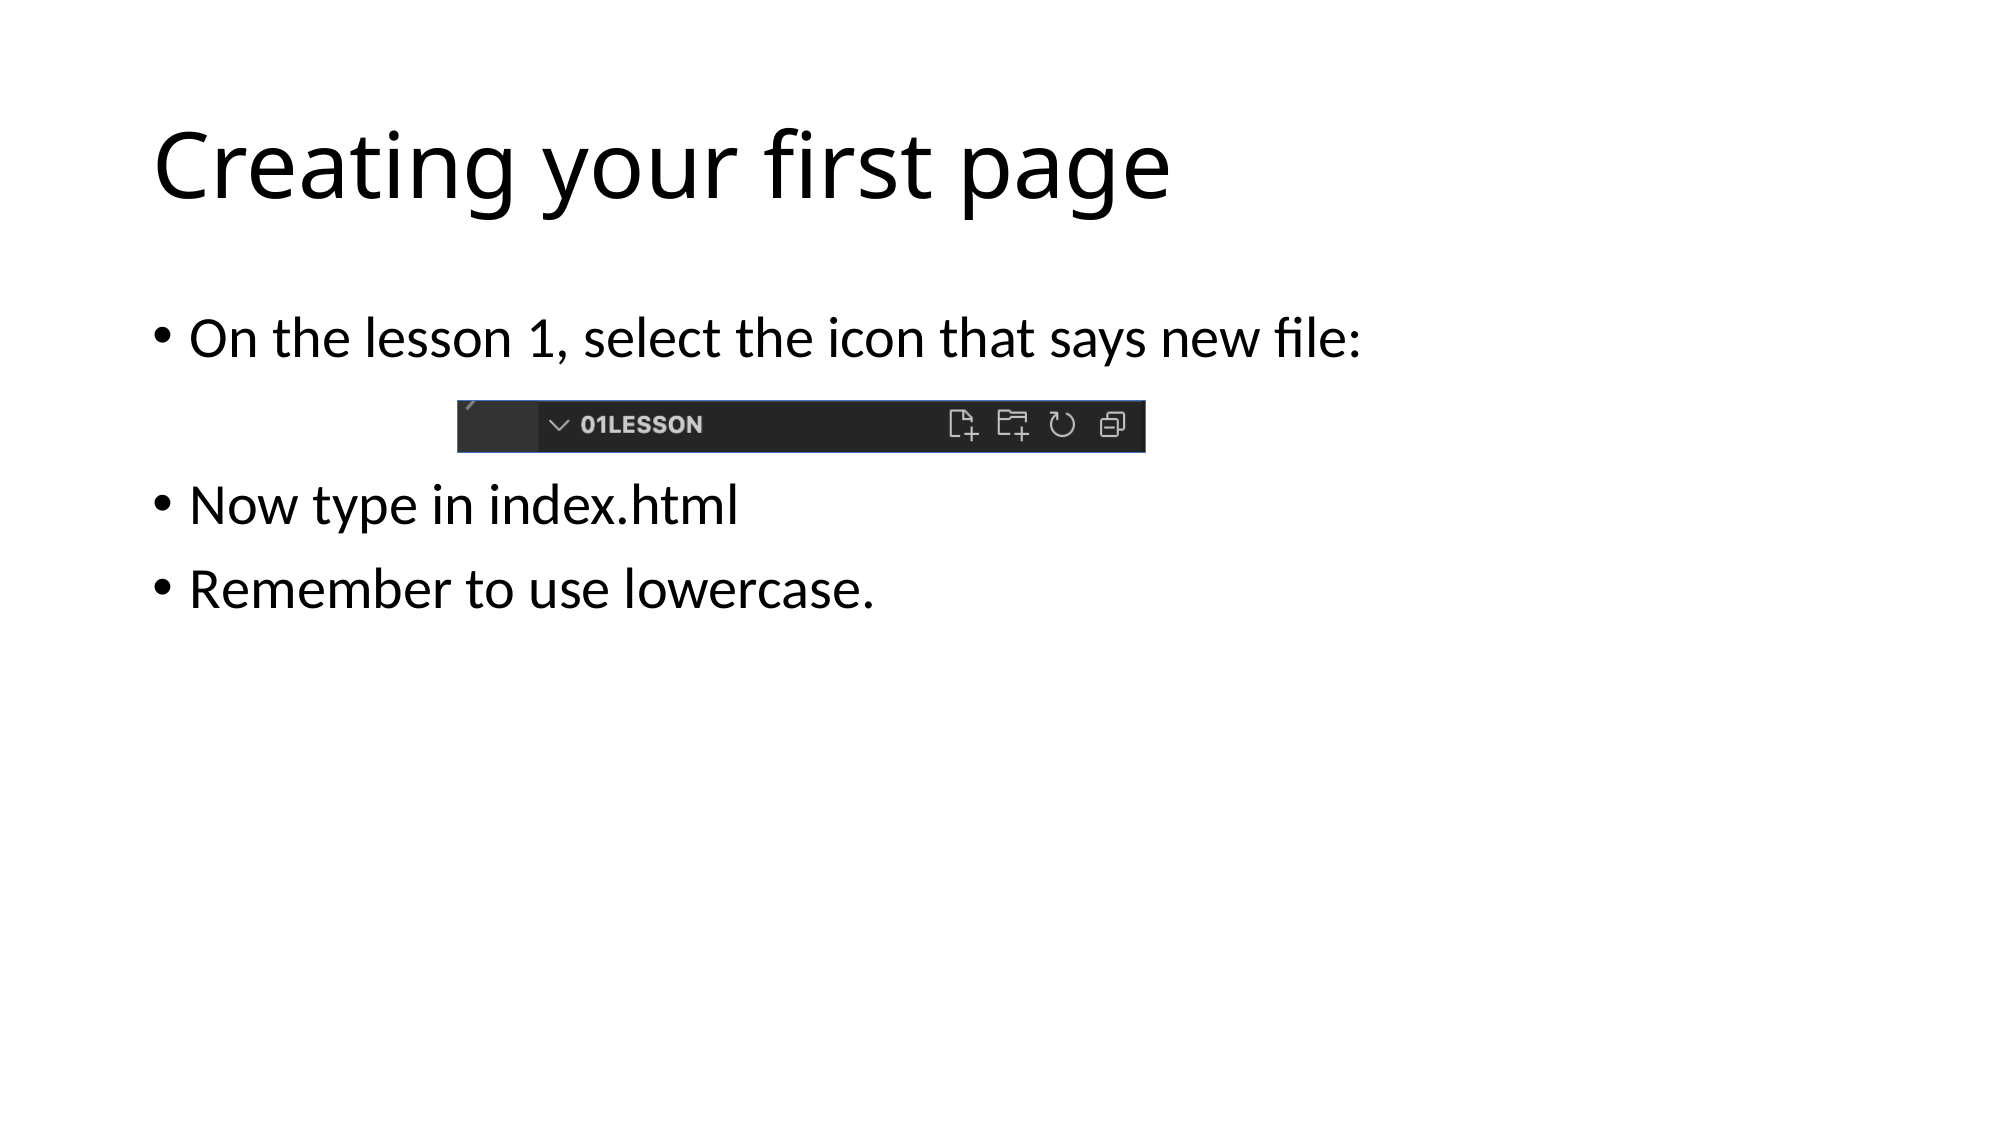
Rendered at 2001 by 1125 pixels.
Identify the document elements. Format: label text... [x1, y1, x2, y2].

list On the lesson 1, select the icon that says new file: Now type in index.html Remember to use lowercase. [137, 299, 1863, 1014]
title Creating your first page [137, 59, 1863, 278]
picture [457, 400, 1146, 453]
